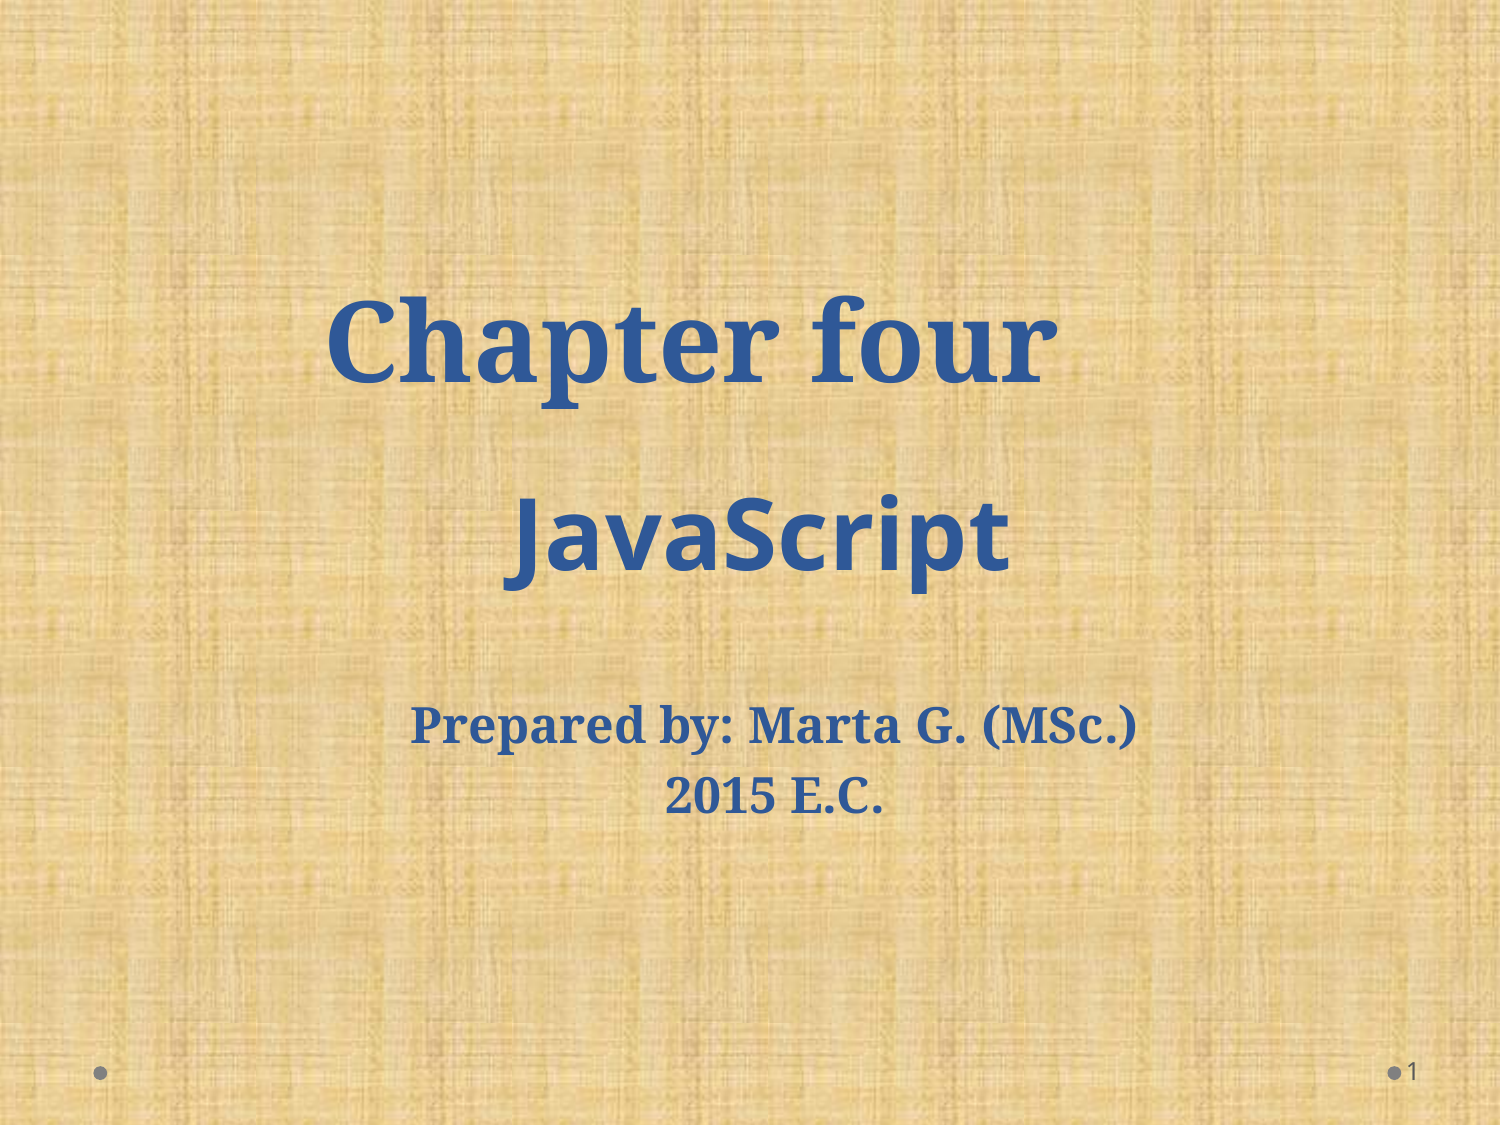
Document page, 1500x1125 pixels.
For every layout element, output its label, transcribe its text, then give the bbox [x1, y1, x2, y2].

title Chapter four [200, 262, 1213, 413]
picture [0, 0, 1500, 1125]
slide_number 1 [1401, 1042, 1494, 1103]
subtitle JavaScript Prepared by: Marta G. (MSc.) 2015 E.C. [125, 462, 1425, 900]
